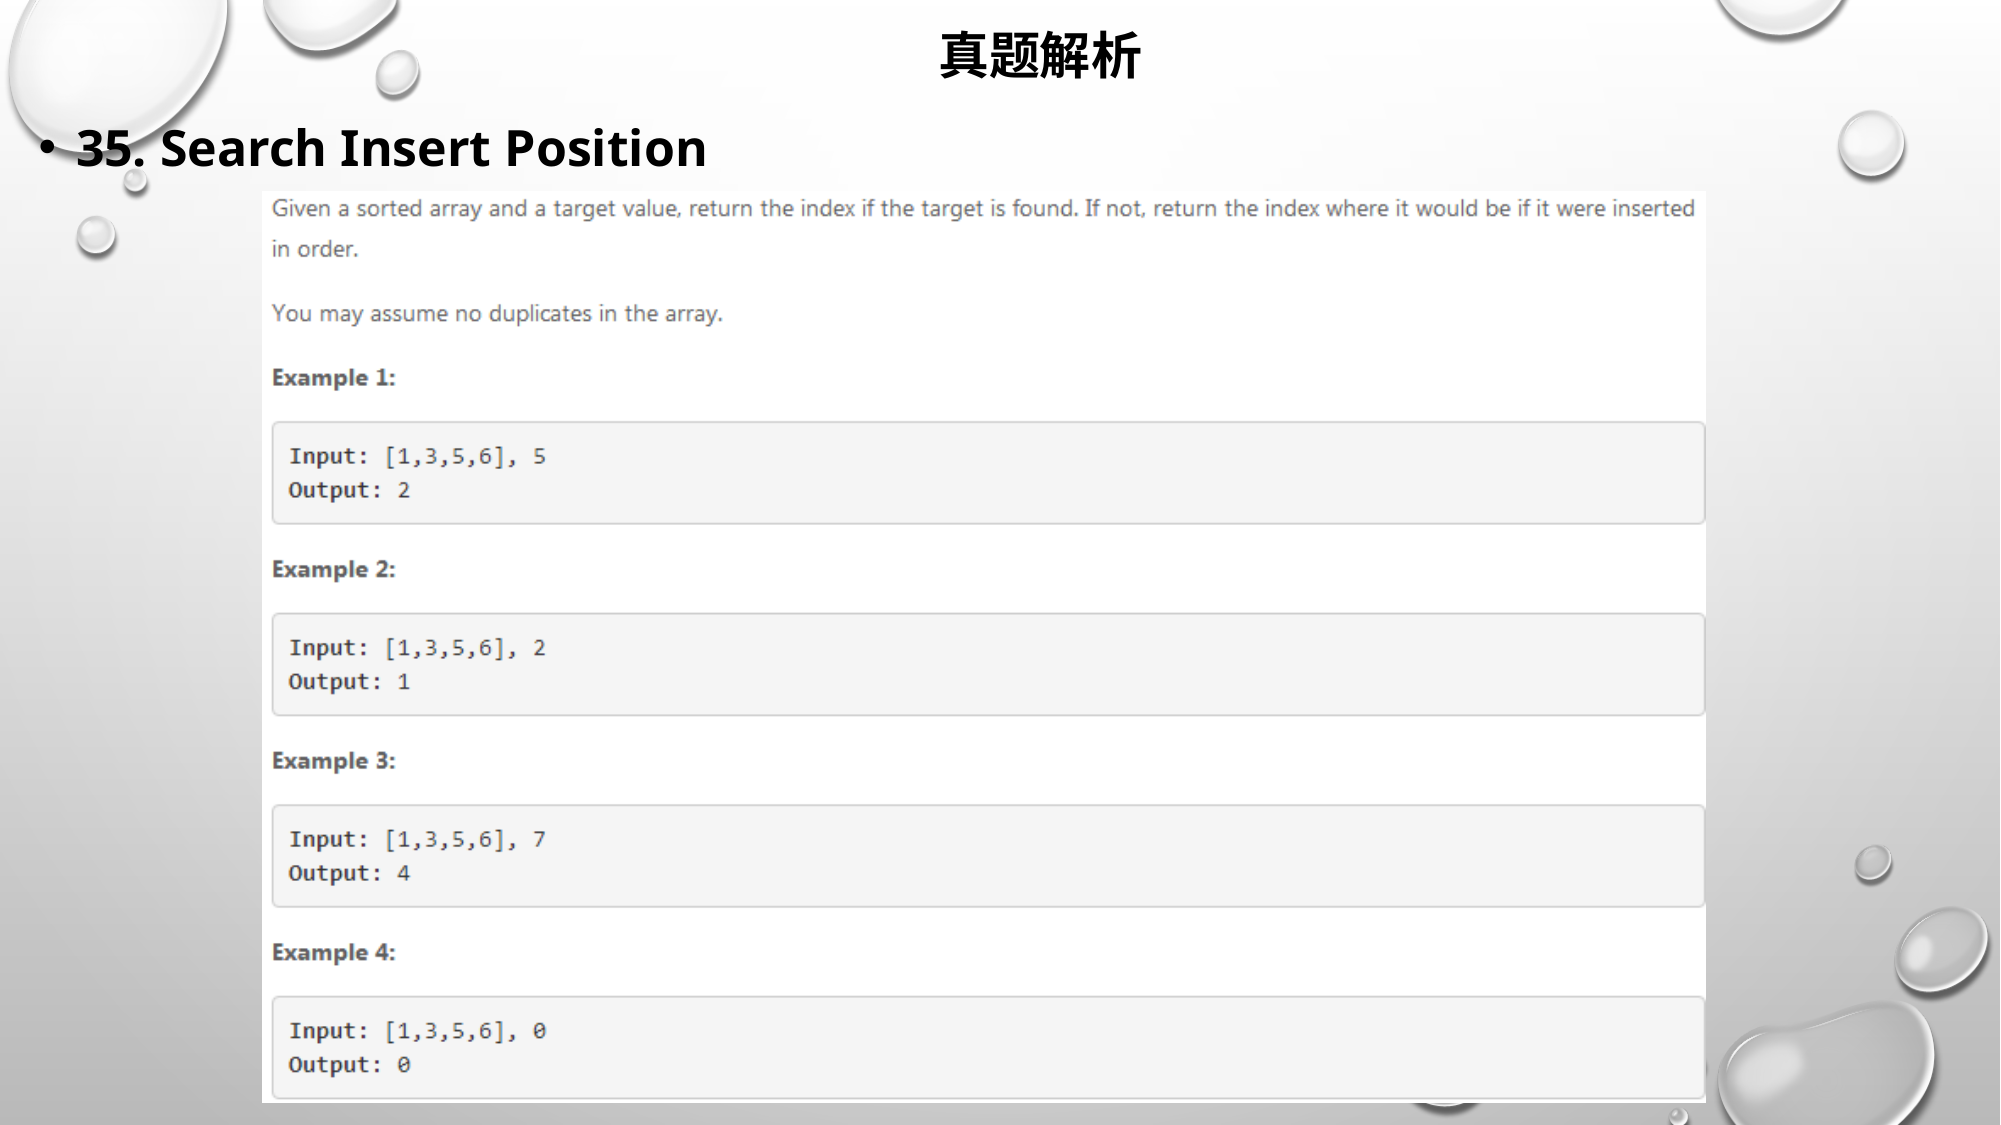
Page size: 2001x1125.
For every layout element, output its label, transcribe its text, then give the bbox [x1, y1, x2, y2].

title 真题解析 [710, 22, 1371, 94]
list 35. Search Insert Position [23, 96, 1097, 1029]
picture [0, 0, 2000, 1125]
